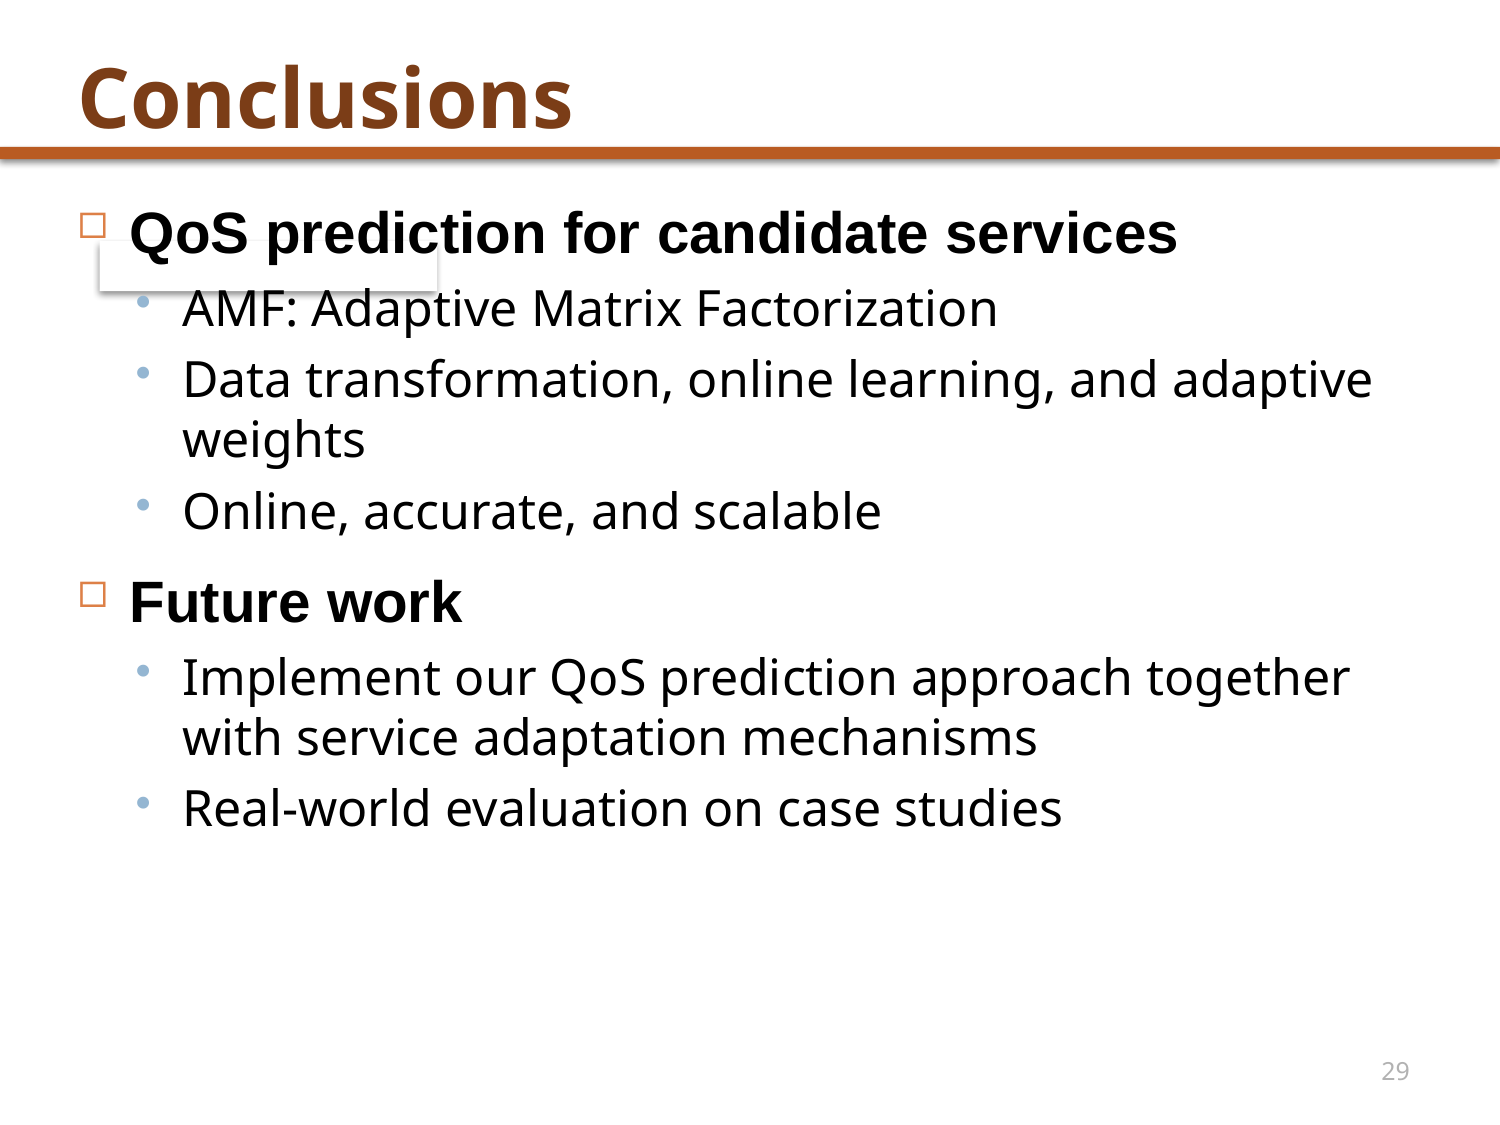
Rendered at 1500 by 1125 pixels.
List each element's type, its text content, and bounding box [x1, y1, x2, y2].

list QoS prediction for candidate services AMF: Adaptive Matrix Factorization Data transformation, online learning, and adaptive weights Online, accurate, and scalable Future work Implement our QoS prediction approach together with service adaptation mechanisms Real-world evaluation on case studies [62, 187, 1438, 1075]
slide_number 29 [1074, 1042, 1425, 1103]
title Conclusions [62, 37, 1438, 153]
